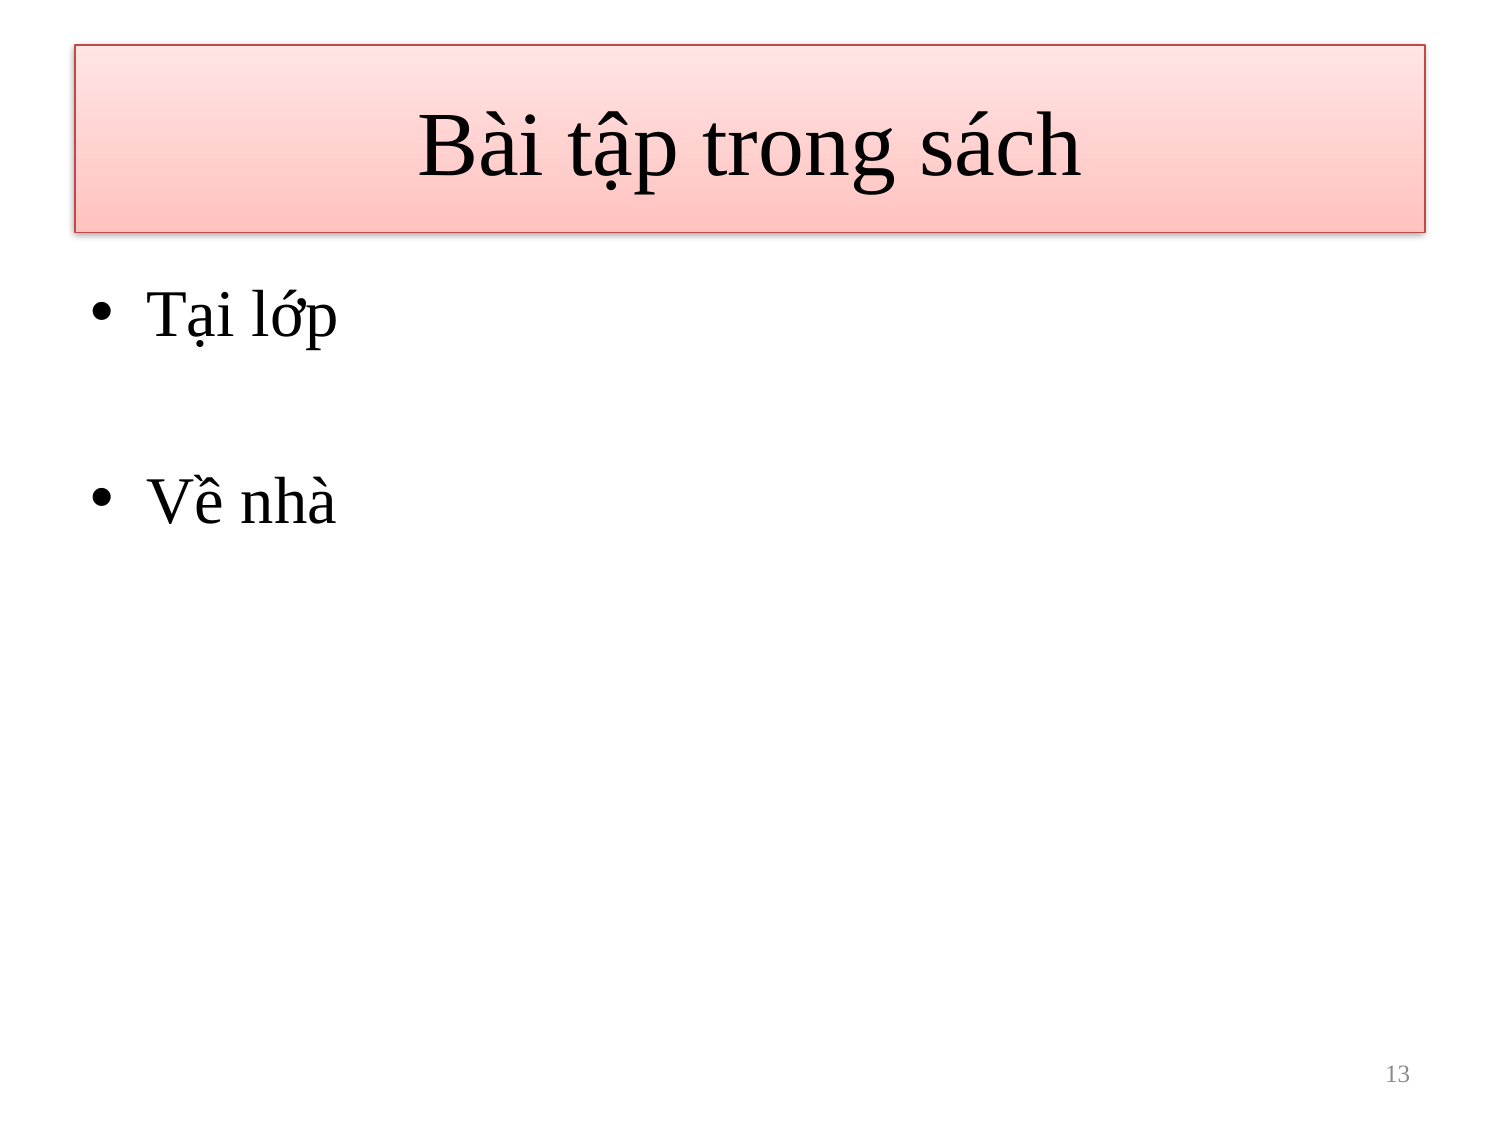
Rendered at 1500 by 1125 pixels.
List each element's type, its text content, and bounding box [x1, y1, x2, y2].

list Tại lớp Về nhà [75, 262, 1425, 1005]
slide_number 13 [1074, 1042, 1425, 1103]
title Bài tập trong sách [74, 44, 1426, 233]
